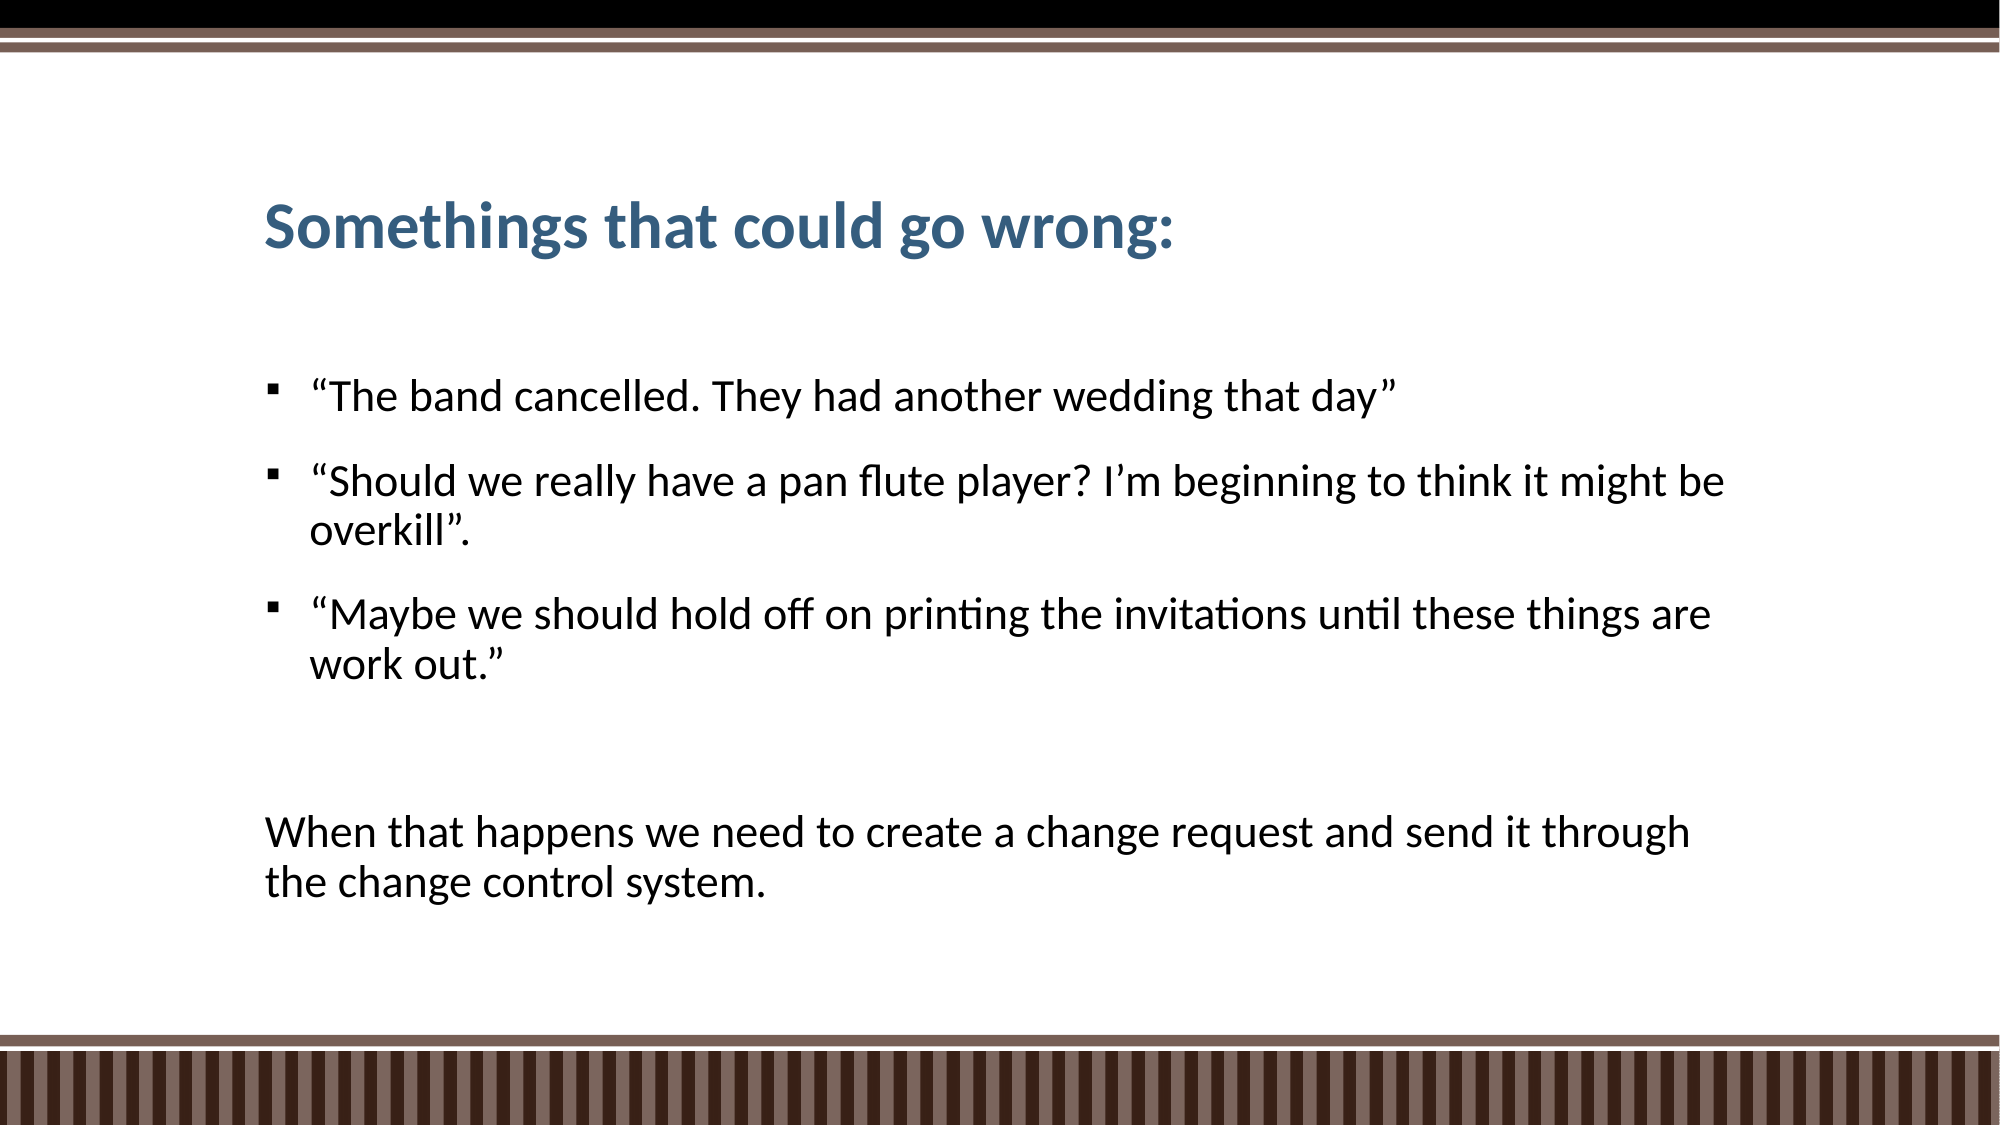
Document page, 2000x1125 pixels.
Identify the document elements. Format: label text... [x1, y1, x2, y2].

title Somethings that could go wrong: [249, 200, 1750, 275]
list “The band cancelled. They had another wedding that day” “Should we really have a pan flute player? I’m beginning to think it might be overkill”. “Maybe we should hold off on printing the invitations until these things are work out.” When that happens we need to create a change request and send it through the change control system. [249, 275, 1750, 919]
